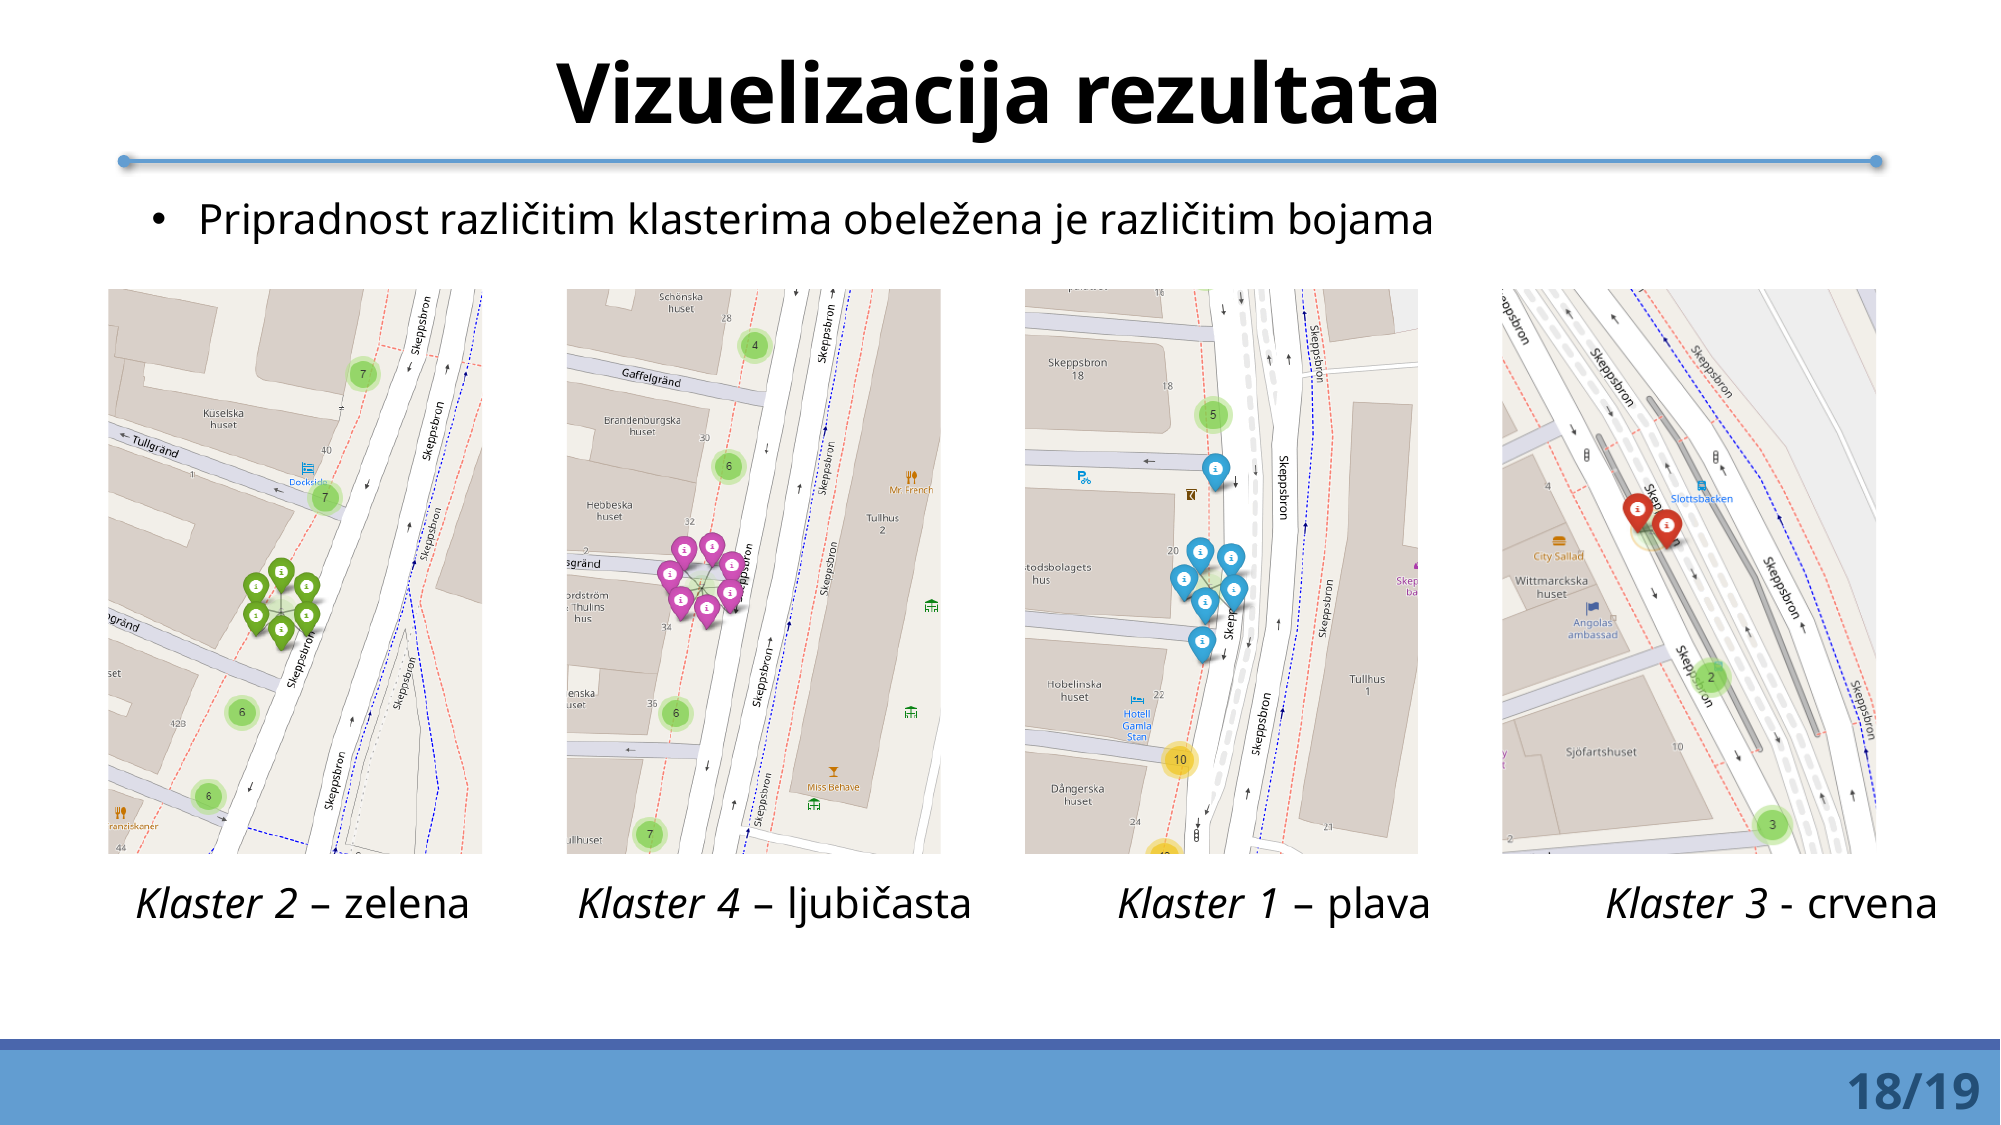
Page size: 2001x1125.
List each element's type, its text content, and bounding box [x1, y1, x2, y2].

picture [1024, 288, 1419, 855]
picture [566, 288, 942, 855]
text_box Klaster 2 – zelena Klaster 4 – ljubičasta Klaster 1 – plava Klaster 3 - crvena [67, 869, 1983, 985]
slide_number 18/19 [1824, 1054, 1996, 1125]
picture [1501, 288, 1877, 855]
title Vizuelizacija rezultata [99, 42, 1900, 148]
text_box Pripradnost različitim klasterima obeležena je različitim bojama [136, 185, 1890, 251]
picture [107, 288, 483, 855]
